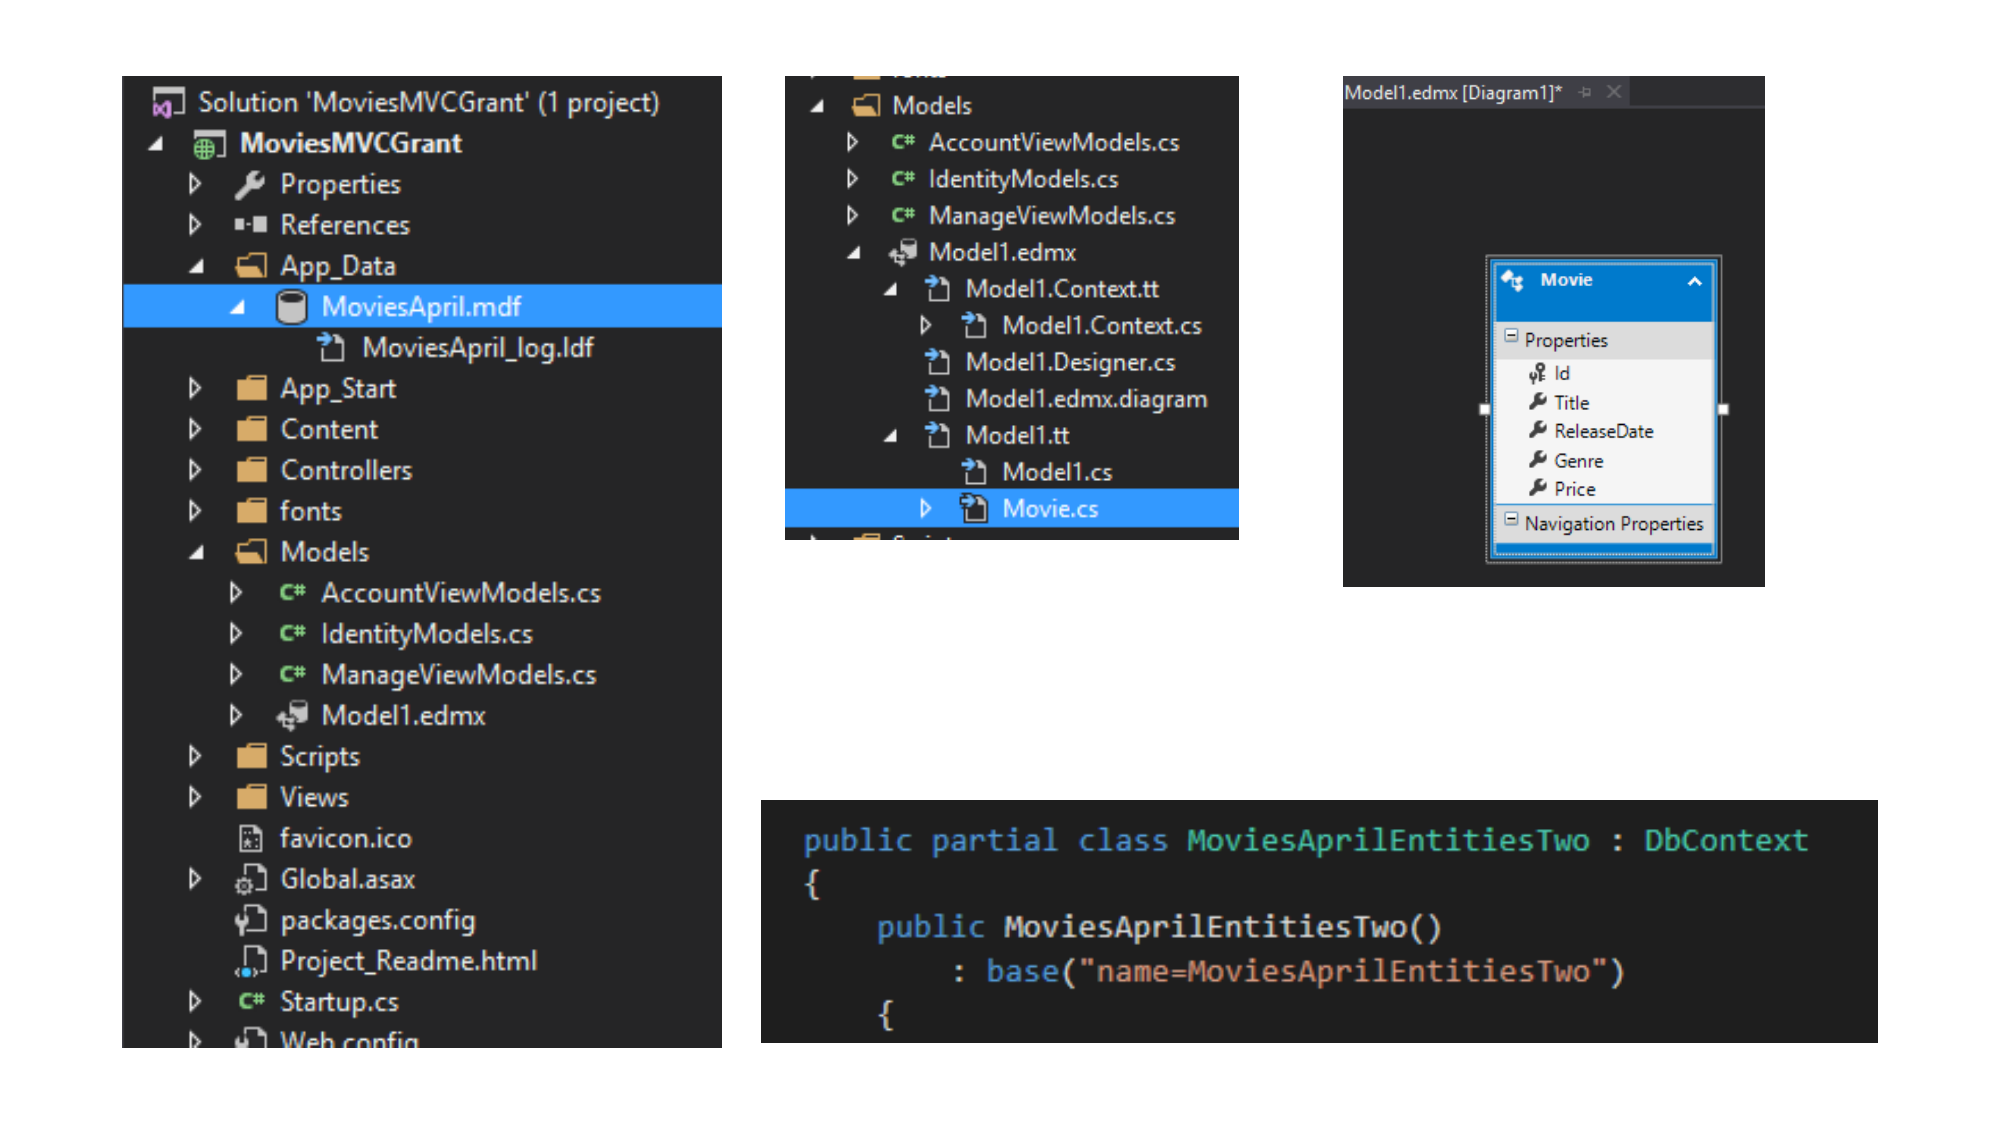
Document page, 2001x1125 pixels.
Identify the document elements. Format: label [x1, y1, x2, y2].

picture [785, 76, 1239, 540]
picture [1343, 76, 1765, 587]
picture [761, 800, 1878, 1043]
picture [122, 76, 722, 1049]
